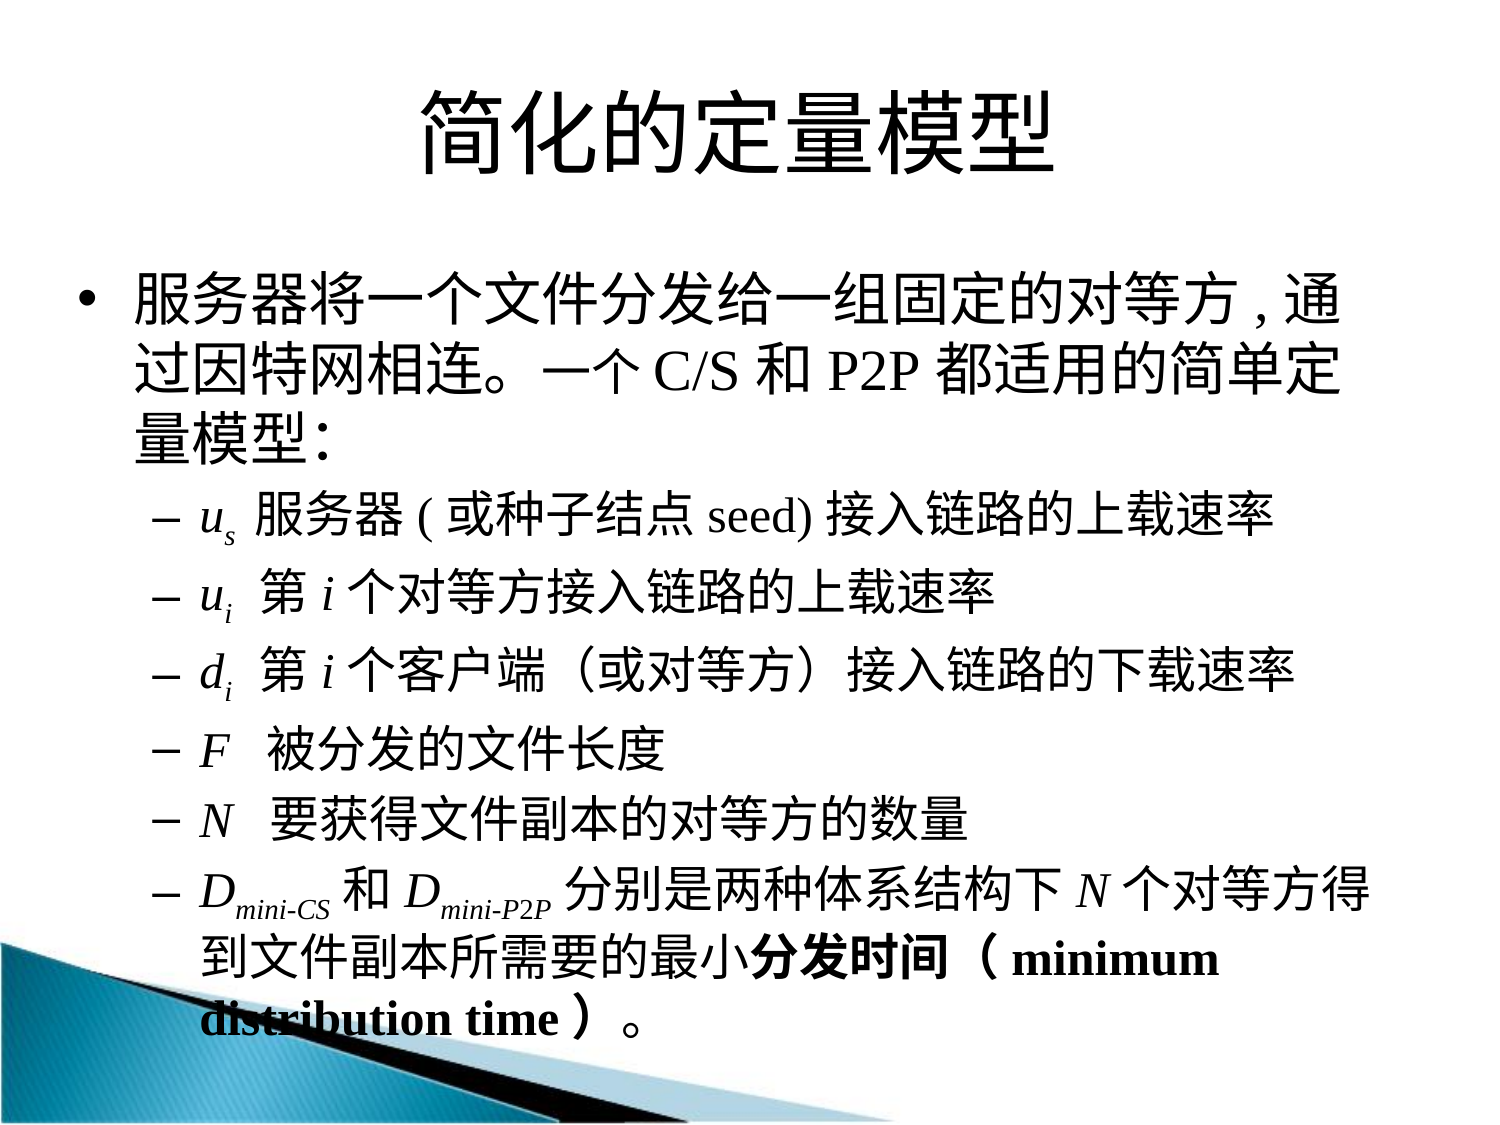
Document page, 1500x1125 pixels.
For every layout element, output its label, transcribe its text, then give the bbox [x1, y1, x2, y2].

title 简化的定量模型 [62, 37, 1413, 226]
picture [0, 823, 914, 1125]
list 服务器将一个文件分发给一组固定的对等方,通过因特网相连。一个C/S和P2P都适用的简单定量模型： us 服务器(或种子结点seed)接入链路的上载速率 ui 第i个对等方接入链路的上载速率 di 第i个客户端（或对等方）接入链路的下载速率 F 被分发的文件长度 N 要获得文件副本的对等方的数量 Dmini-CS和Dmini-P2P分别是两种体系结构下N个对等方得到文件副本所需要的最小分发时间（minimum distribution time）。 [62, 254, 1413, 998]
